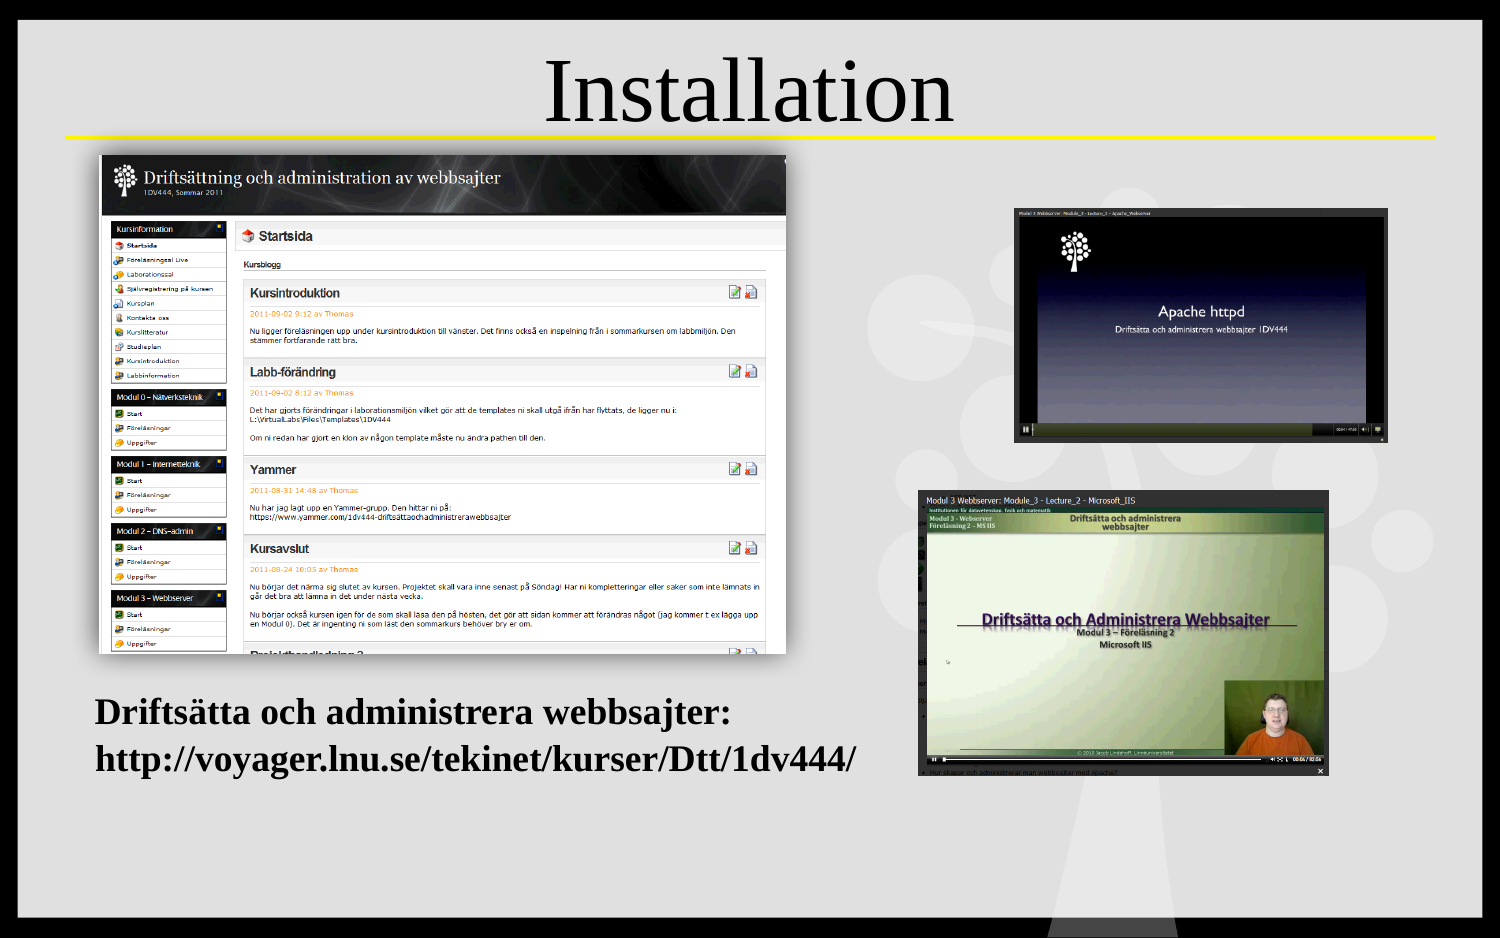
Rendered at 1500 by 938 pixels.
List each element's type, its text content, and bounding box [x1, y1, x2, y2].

picture [1014, 208, 1389, 443]
picture [99, 154, 786, 654]
picture [918, 490, 1329, 777]
title Installation [112, 19, 1388, 150]
text_box http://voyager.lnu.se/tekinet/kurser/Dtt/1dv444/ [80, 727, 872, 787]
text_box Driftsätta och administrera webbsajter: [79, 679, 748, 740]
